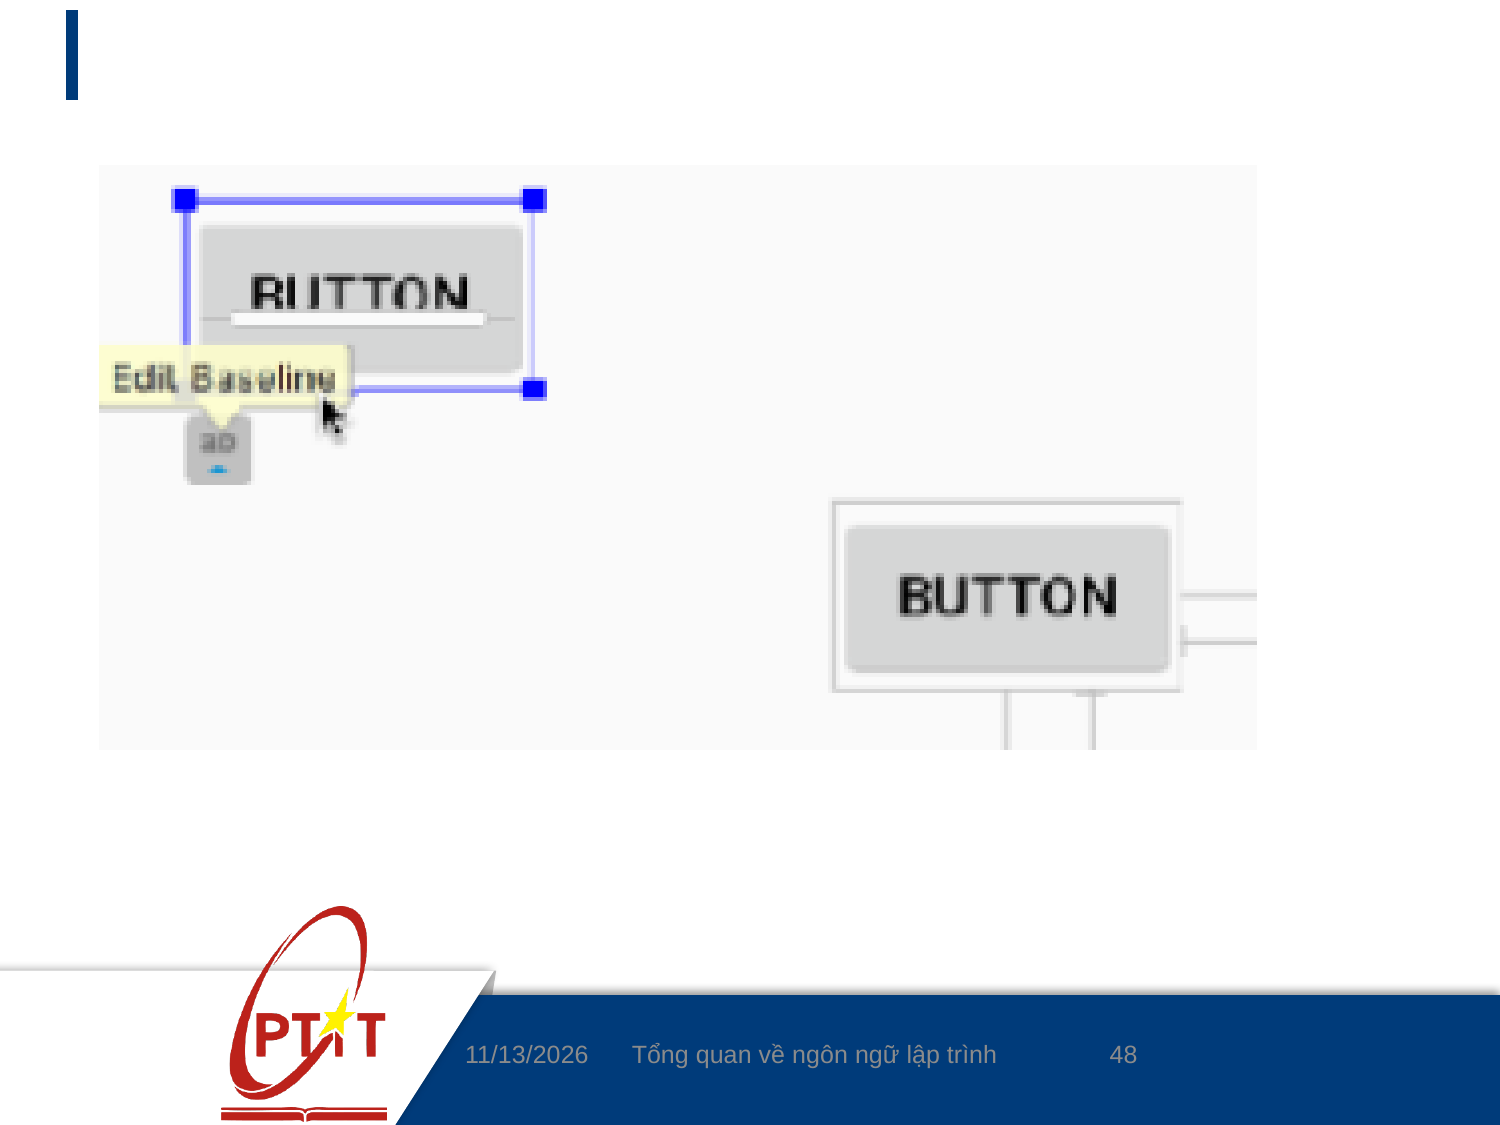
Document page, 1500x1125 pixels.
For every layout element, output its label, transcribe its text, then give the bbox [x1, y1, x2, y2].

picture [221, 906, 387, 1122]
picture [99, 165, 1257, 750]
footer Tổng quan về ngôn ngữ lập trình [561, 1023, 815, 1084]
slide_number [450, 1023, 561, 1084]
slide_number 48 [815, 1023, 1153, 1084]
